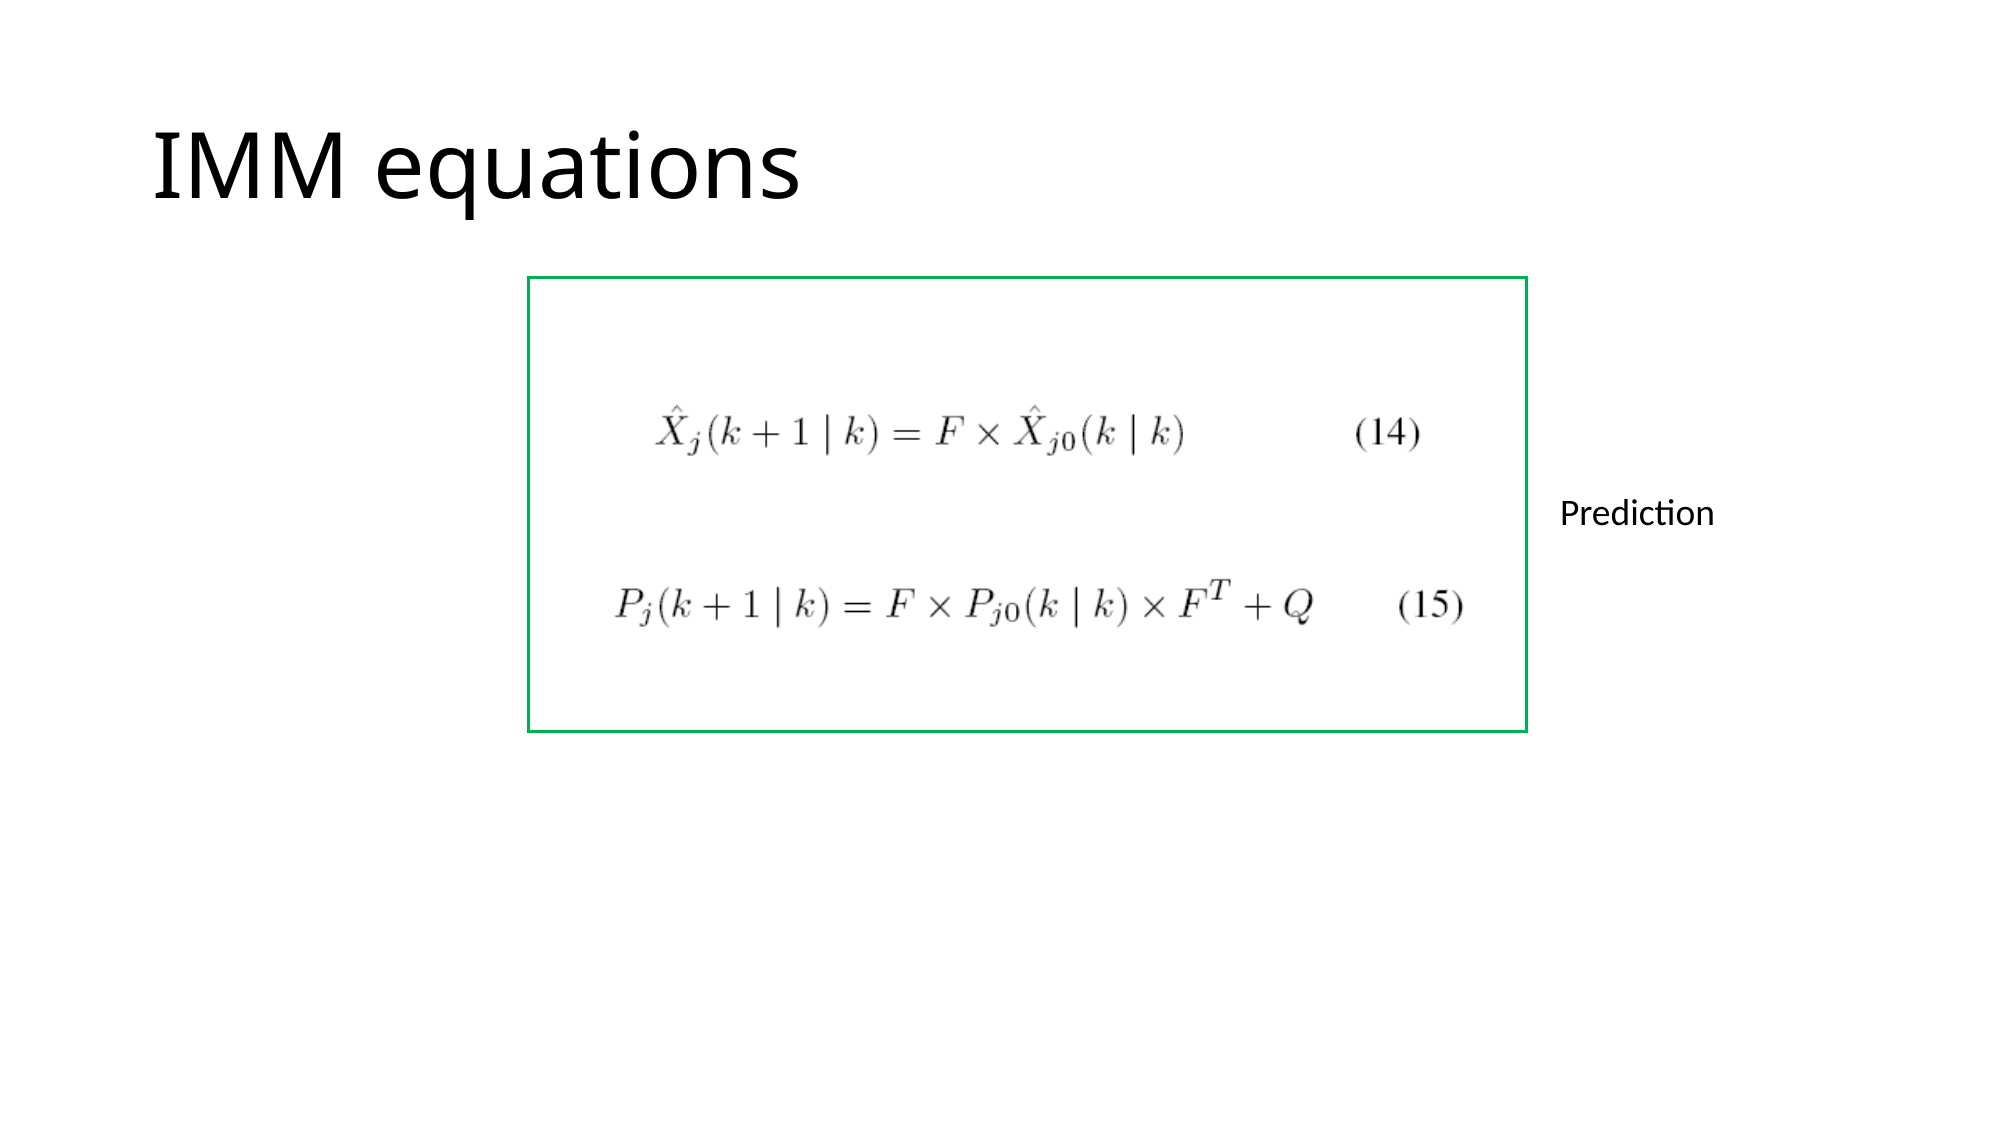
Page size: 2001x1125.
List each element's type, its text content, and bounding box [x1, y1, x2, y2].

title IMM equations [137, 59, 1863, 278]
picture [639, 383, 1441, 478]
text_box [527, 276, 1528, 733]
picture [599, 562, 1481, 641]
text_box Prediction [1545, 480, 1731, 540]
